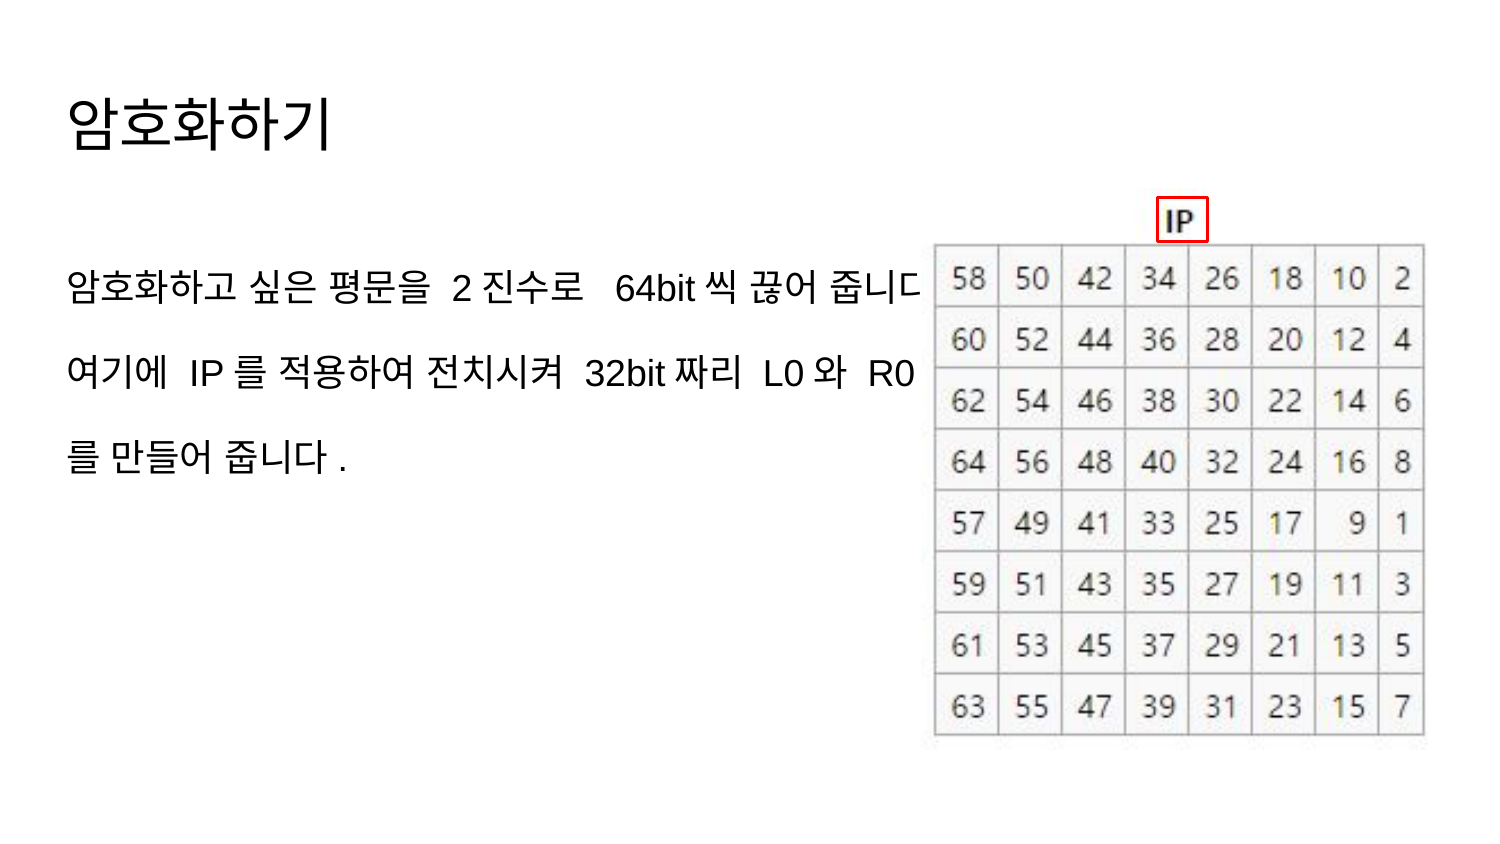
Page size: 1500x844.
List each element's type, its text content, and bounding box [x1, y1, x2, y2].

title 암호화하기 [51, 72, 1449, 164]
picture [920, 188, 1439, 750]
list 암호화하고 싶은 평문을 2진수로 64bit씩 끊어 줍니다. 여기에 IP를 적용하여 전치시켜 32bit짜리 L0와 R0 를 만들어 줍니다. [51, 164, 1449, 725]
